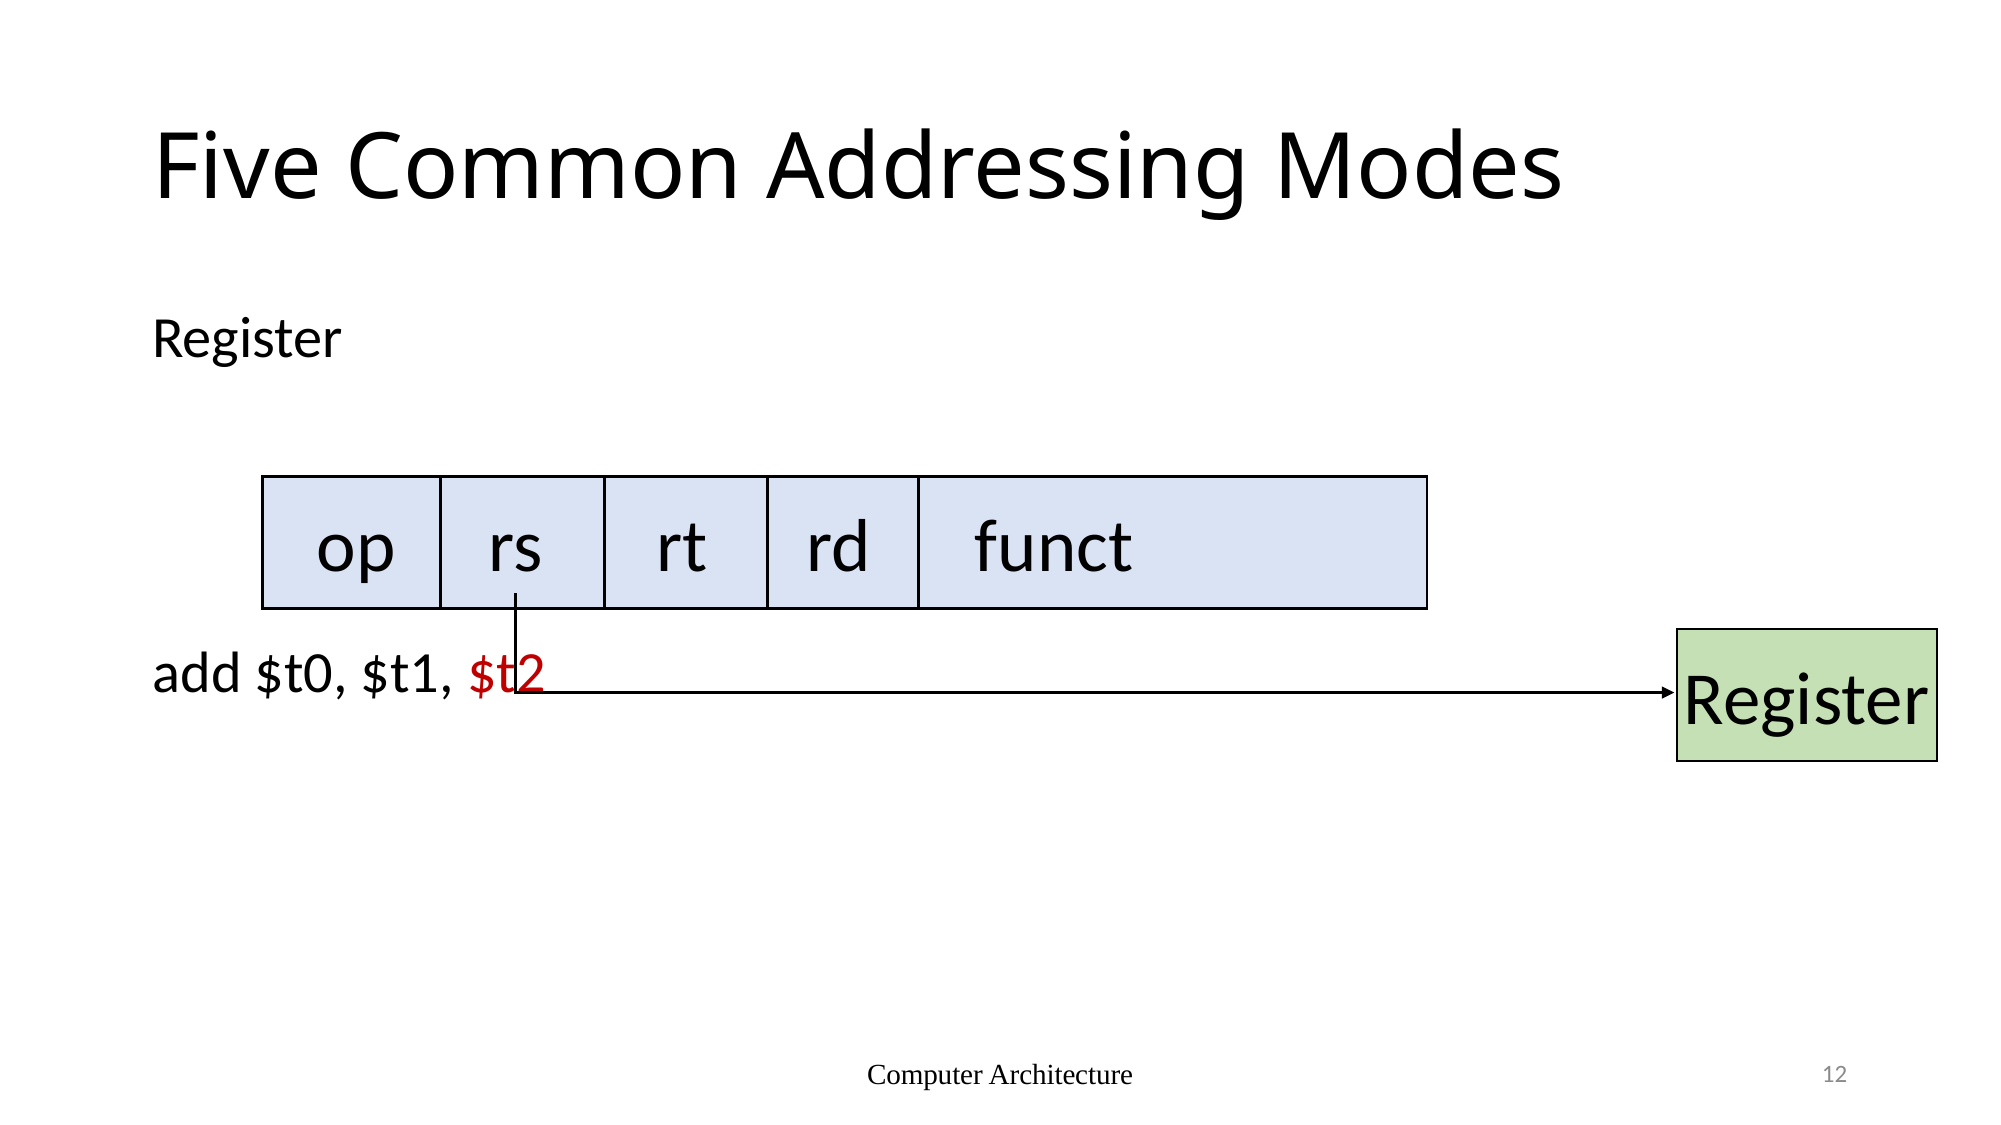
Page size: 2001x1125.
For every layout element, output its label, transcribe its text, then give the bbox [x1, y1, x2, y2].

list Register add $t0, $t1, $t2 [137, 299, 1863, 1014]
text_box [515, 593, 1675, 693]
text_box [1676, 747, 1938, 762]
footer Computer Architecture [662, 1042, 1338, 1103]
text_box op [302, 489, 411, 595]
text_box Register [1669, 641, 1945, 747]
text_box rs [473, 489, 558, 595]
text_box rd [791, 489, 886, 593]
text_box [261, 475, 1428, 610]
text_box rt [641, 489, 723, 593]
title Five Common Addressing Modes [137, 59, 1863, 278]
slide_number 12 [1412, 1042, 1863, 1103]
text_box [1676, 628, 1938, 641]
text_box funct [959, 489, 1149, 593]
